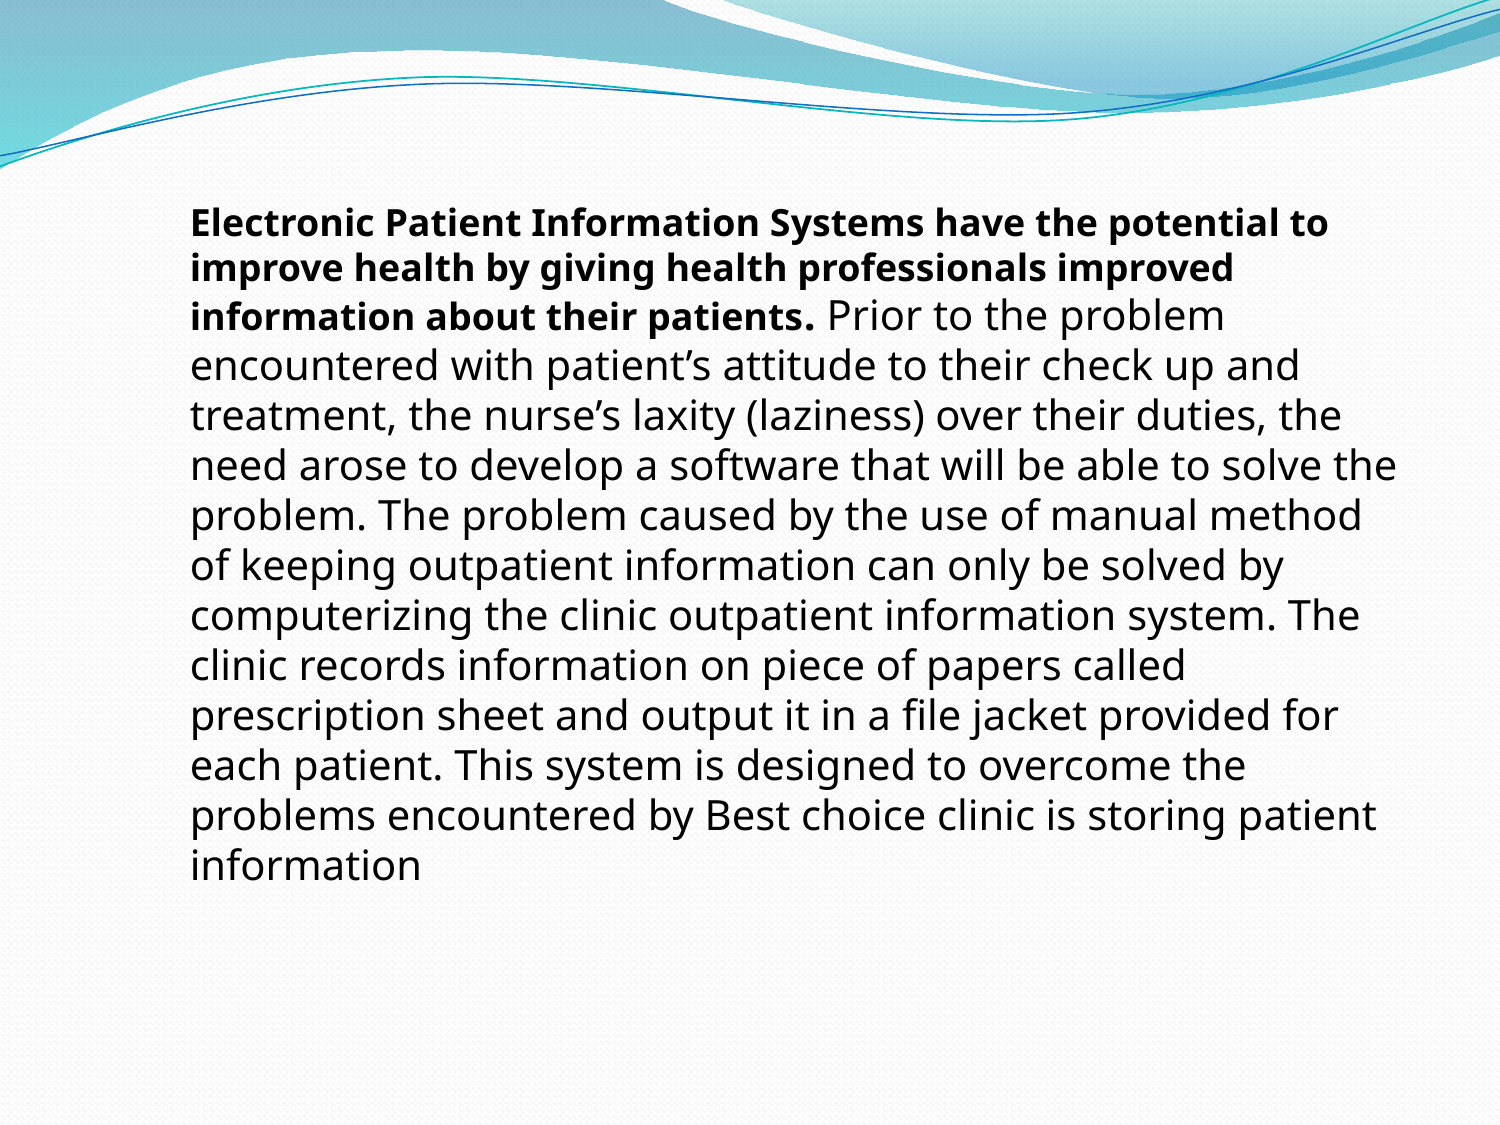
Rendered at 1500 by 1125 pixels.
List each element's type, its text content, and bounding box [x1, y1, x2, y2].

text_box Electronic Patient Information Systems have the potential to improve health by giving health professionals improved information about their patients. Prior to the problem encountered with patient’s attitude to their check up and treatment, the nurse’s laxity (laziness) over their duties, the need arose to develop a software that will be able to solve the problem. The problem caused by the use of manual method of keeping outpatient information can only be solved by computerizing the clinic outpatient information system. The clinic records information on piece of papers called prescription sheet and output it in a file jacket provided for each patient. This system is designed to overcome the problems encountered by Best choice clinic is storing patient information [174, 191, 1413, 942]
